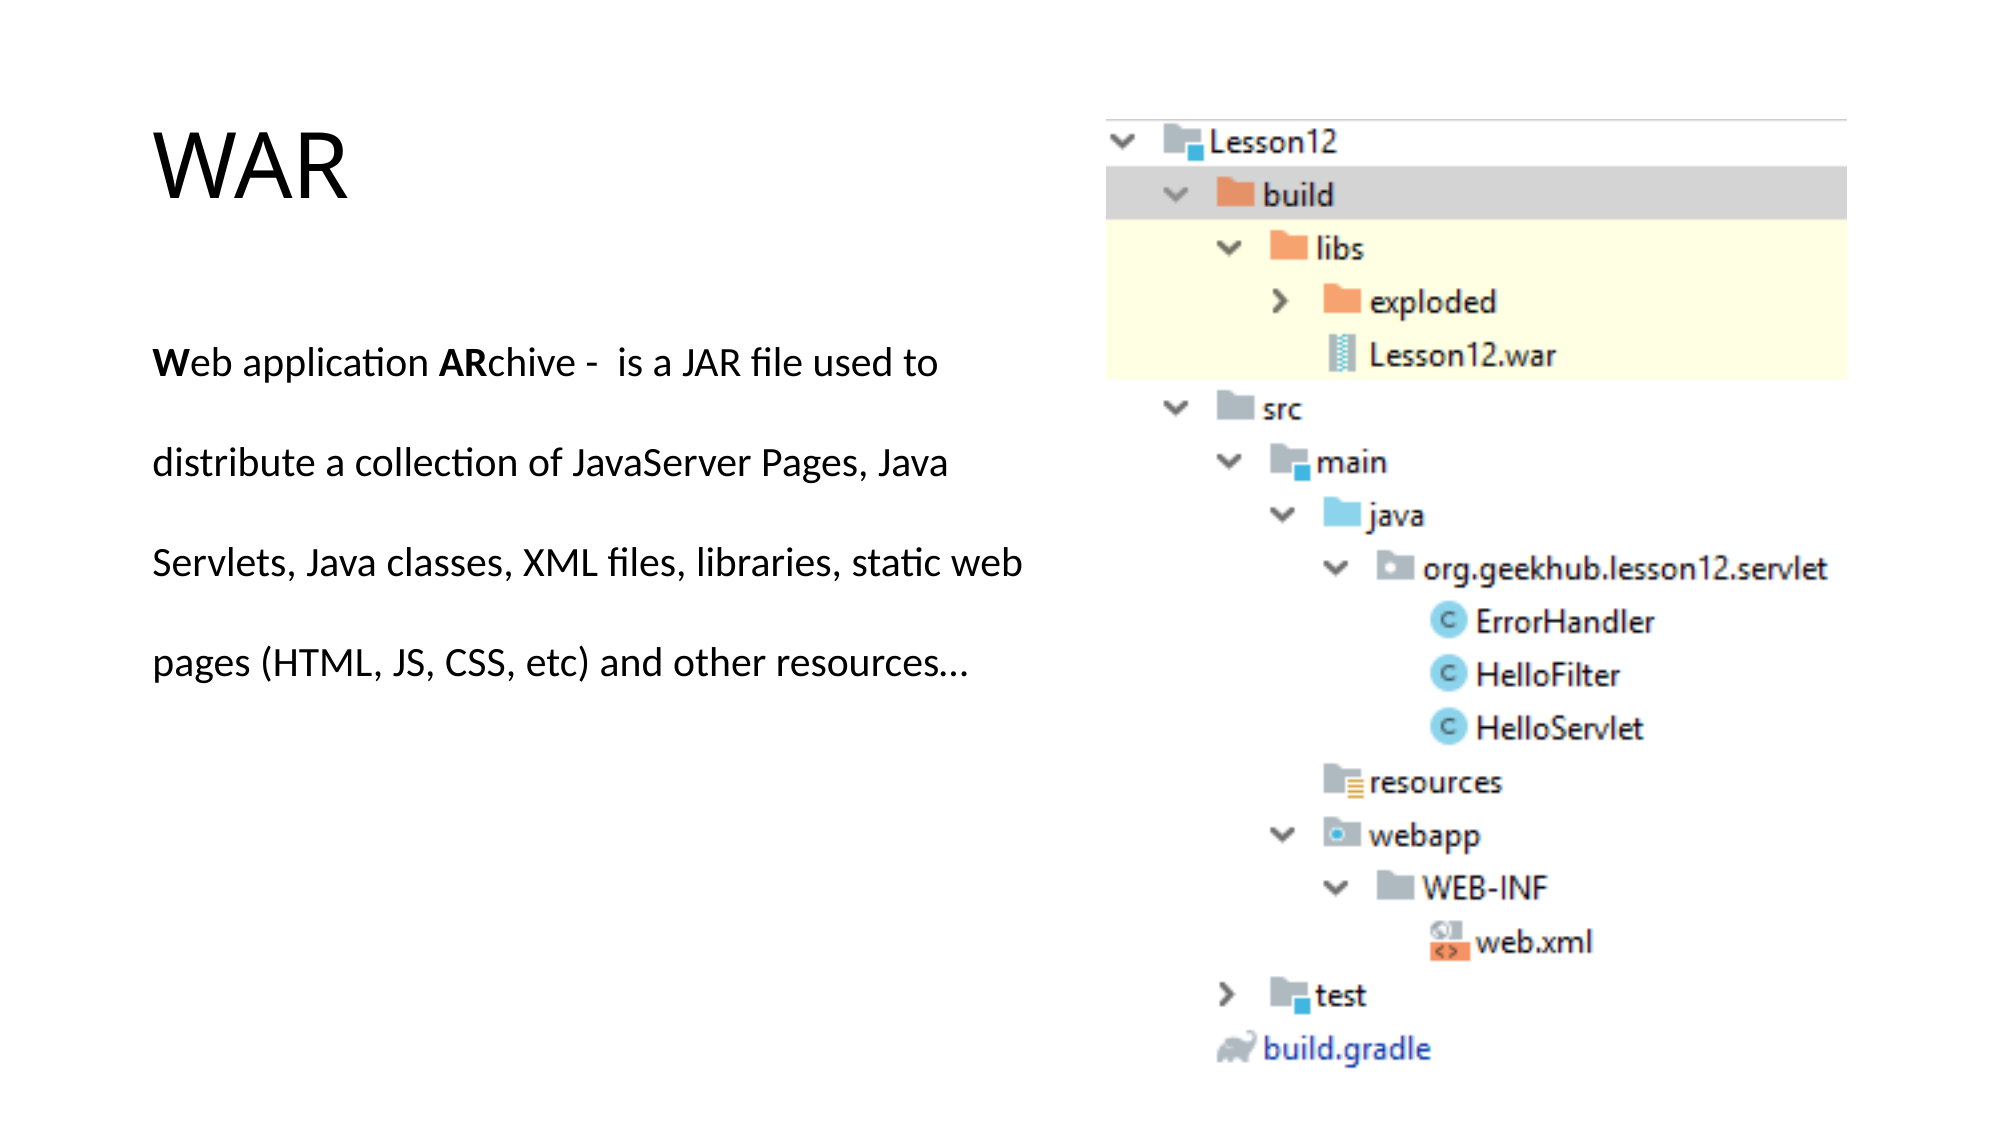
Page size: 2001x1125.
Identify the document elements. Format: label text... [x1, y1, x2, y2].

title WAR [137, 59, 1863, 278]
list Web application ARchive - is a JAR file used to distribute a collection of JavaServer Pages, Java Servlets, Java classes, XML files, libraries, static web pages (HTML, JS, CSS, etc) and other resources… [137, 277, 1054, 1079]
picture [1106, 119, 1847, 1079]
